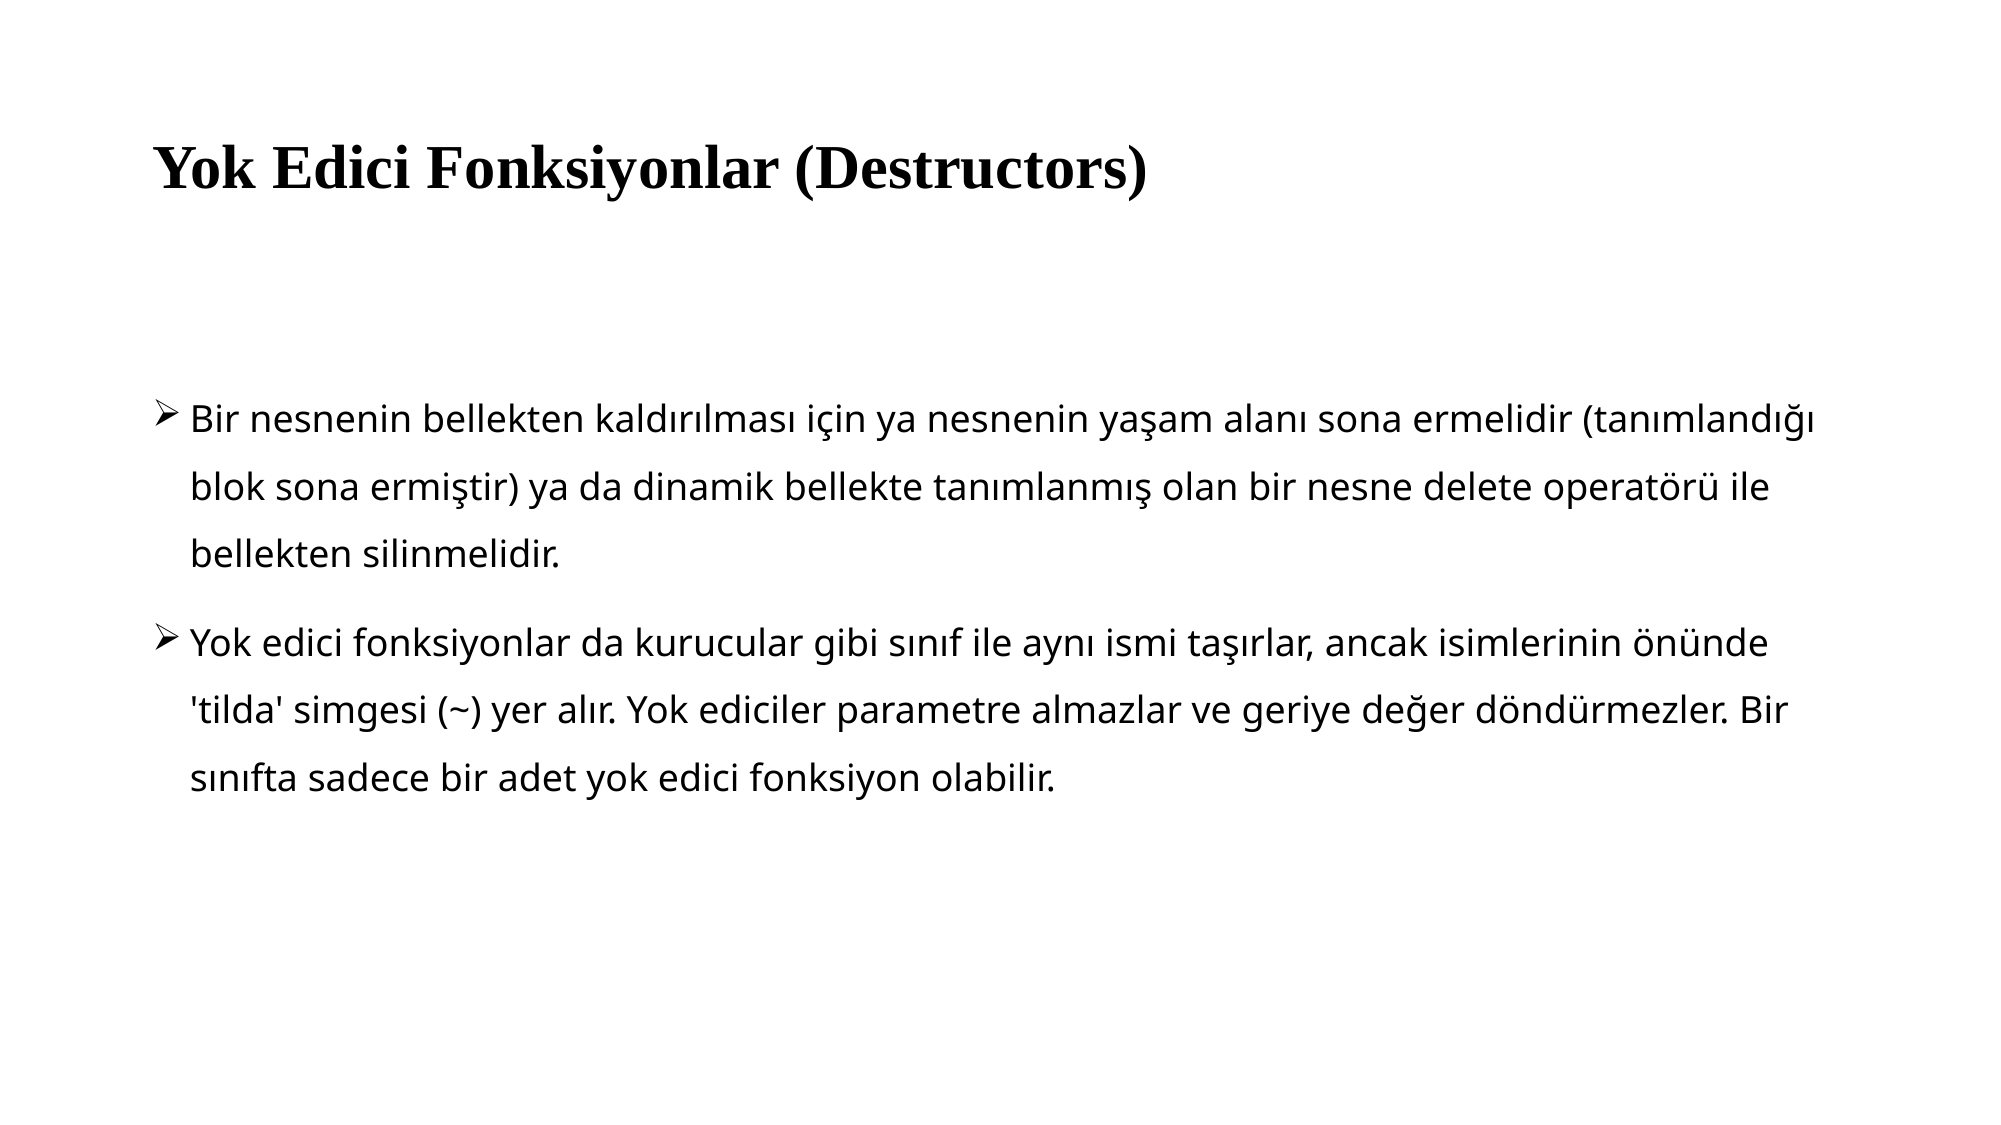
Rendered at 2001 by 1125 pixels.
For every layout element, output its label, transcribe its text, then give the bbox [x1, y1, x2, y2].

list Bir nesnenin bellekten kaldırılması için ya nesnenin yaşam alanı sona ermelidir (tanımlandığı blok sona ermiştir) ya da dinamik bellekte tanımlanmış olan bir nesne delete operatörü ile bellekten silinmelidir. Yok edici fonksiyonlar da kurucular gibi sınıf ile aynı ismi taşırlar, ancak isimlerinin önünde 'tilda' simgesi (~) yer alır. Yok ediciler parametre almazlar ve geriye değer döndürmezler. Bir sınıfta sadece bir adet yok edici fonksiyon olabilir. [137, 299, 1863, 1014]
title Yok Edici Fonksiyonlar (Destructors) [137, 59, 1863, 278]
